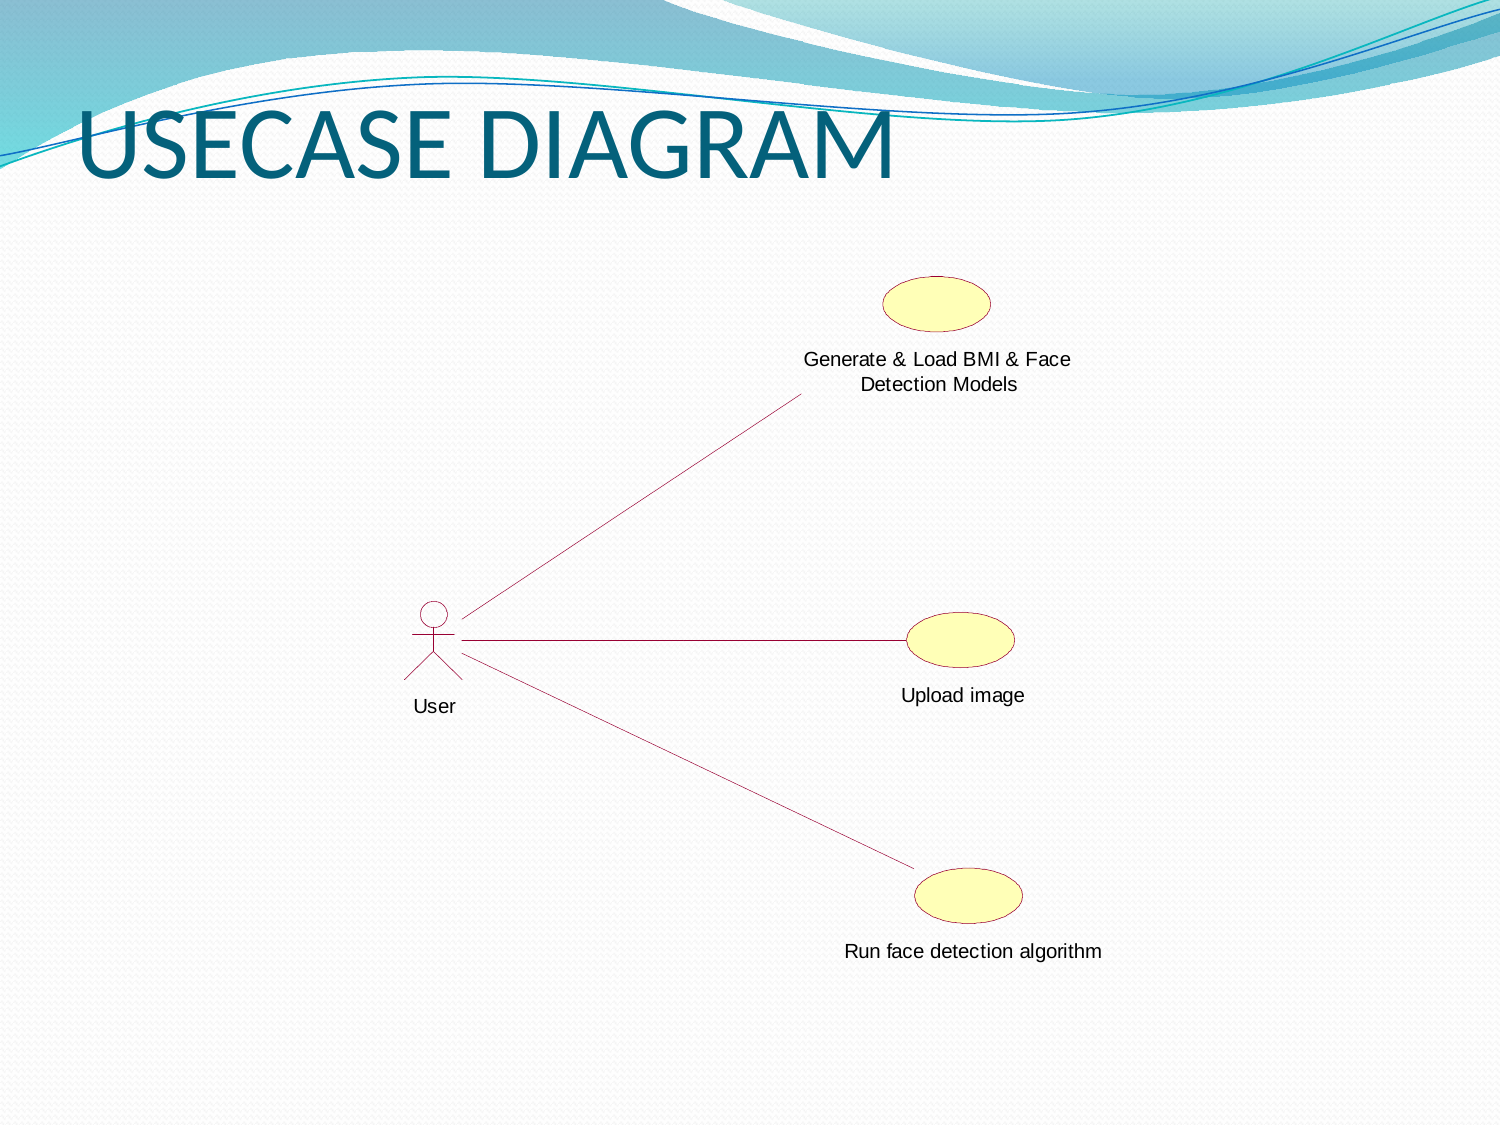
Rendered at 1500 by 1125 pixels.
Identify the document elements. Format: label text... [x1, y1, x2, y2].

title USECASE DIAGRAM [75, 62, 1425, 200]
picture [312, 237, 1168, 1027]
